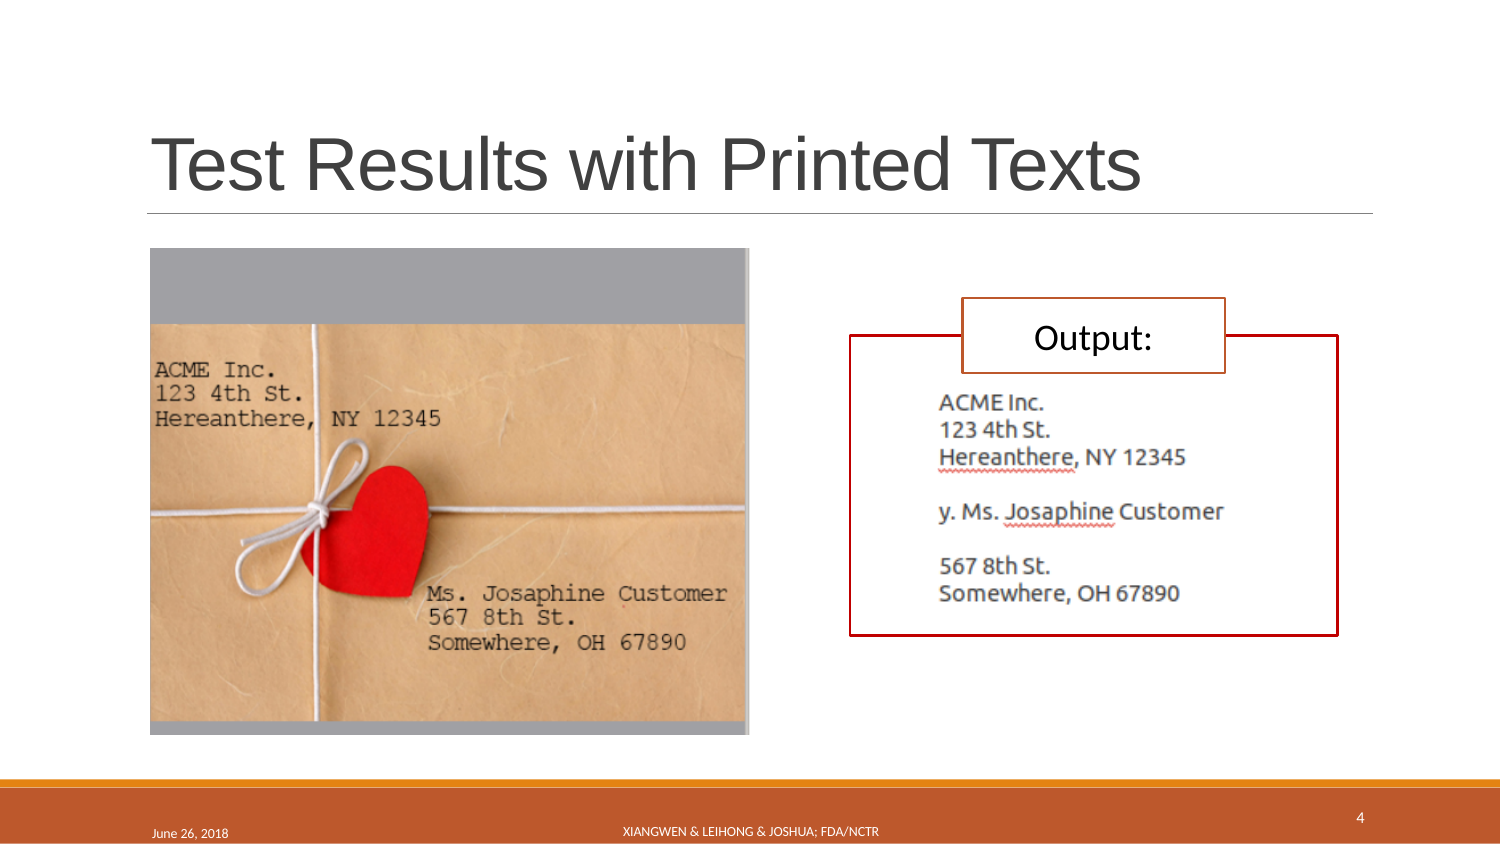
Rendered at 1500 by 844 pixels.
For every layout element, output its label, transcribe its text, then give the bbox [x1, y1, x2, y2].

text_box Output: [961, 297, 1226, 374]
title Test Results with Printed Texts [135, 35, 1373, 214]
picture [936, 389, 1238, 619]
text_box [849, 334, 1339, 637]
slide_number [135, 794, 440, 840]
picture [149, 248, 751, 735]
slide_number 4 [1218, 794, 1380, 840]
footer Xiangwen & Leihong & Joshua; FDA/NCTR [453, 794, 1047, 840]
